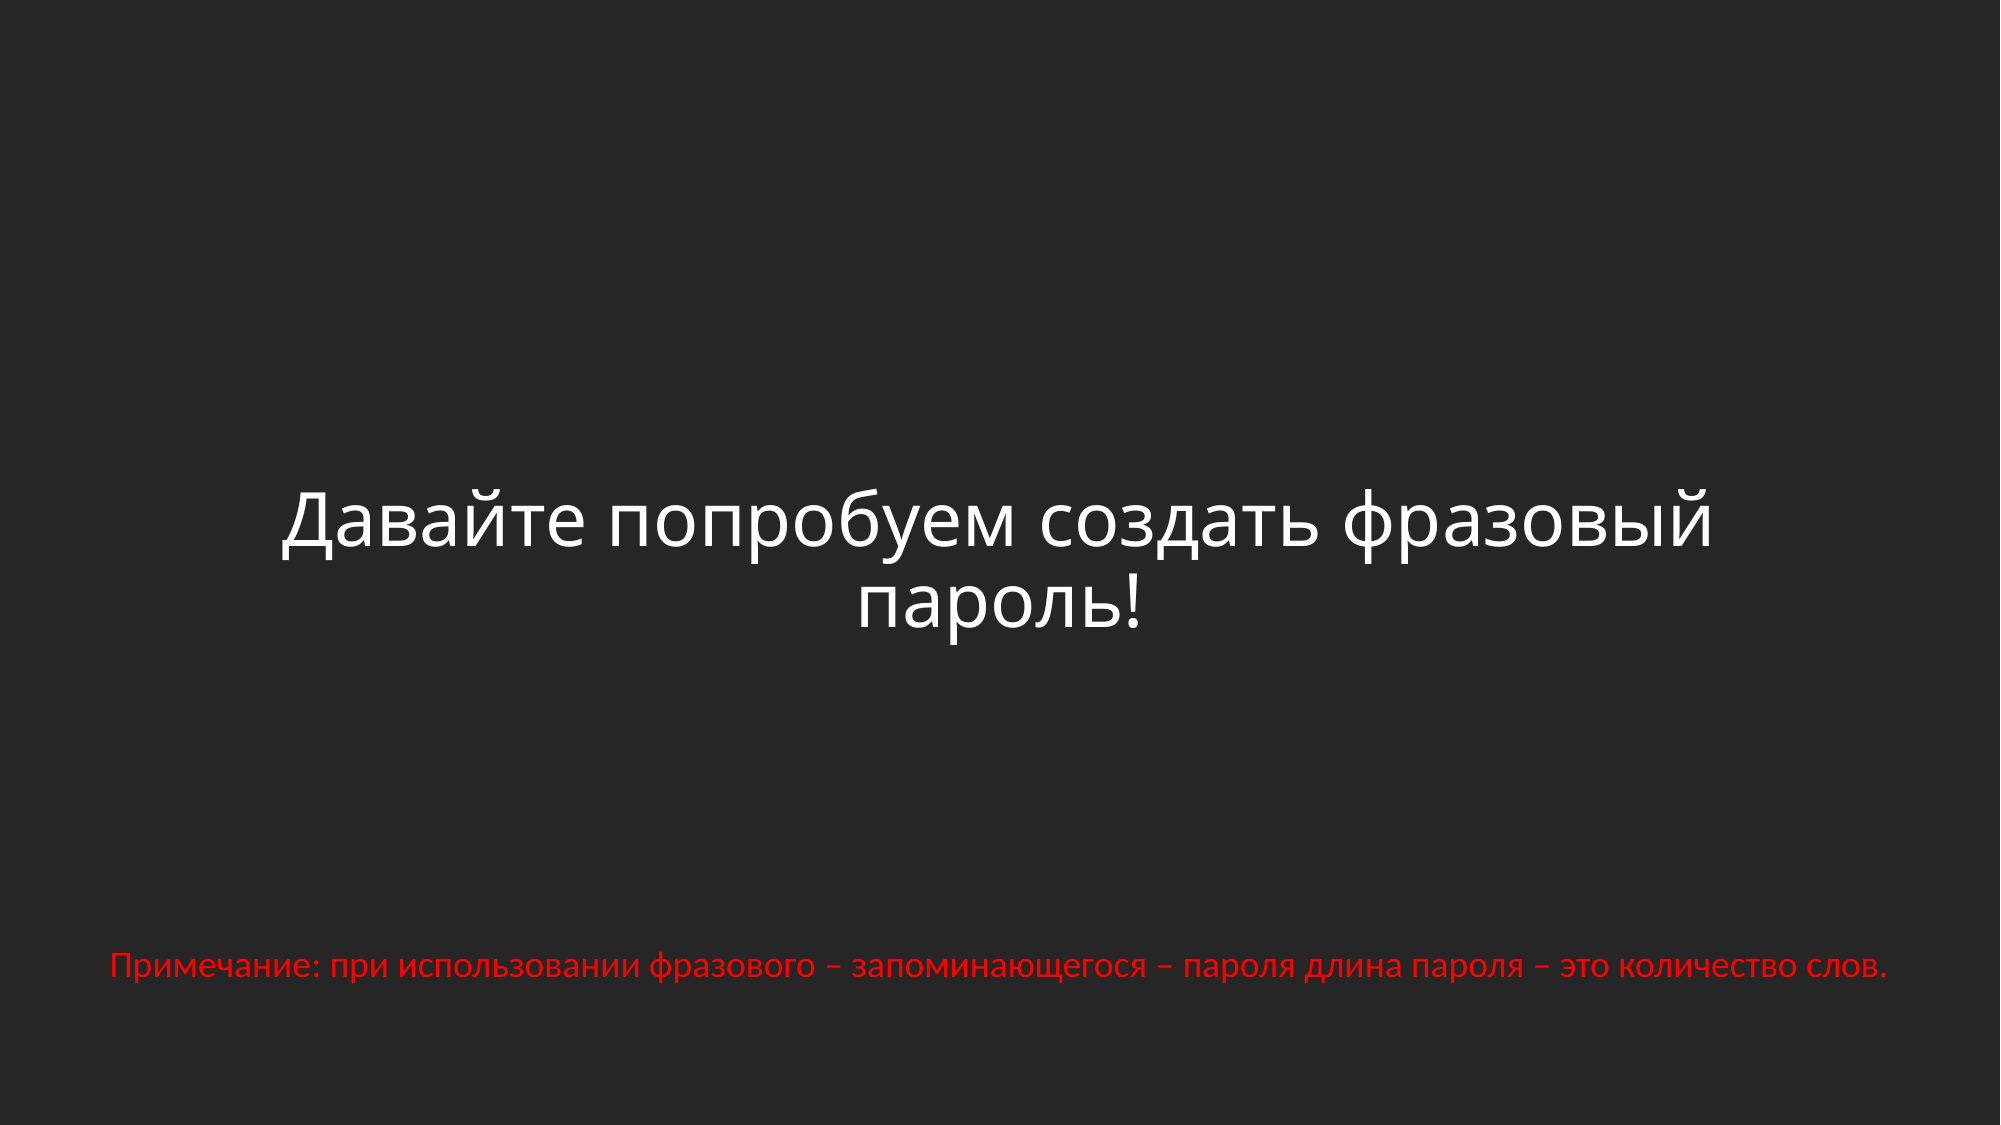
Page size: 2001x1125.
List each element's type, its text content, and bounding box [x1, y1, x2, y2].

title Давайте попробуем создать фразовый пароль! [127, 453, 1873, 672]
text_box Примечание: при использовании фразового – запоминающегося – пароля длина пароля – это количество слов. [94, 932, 1906, 993]
